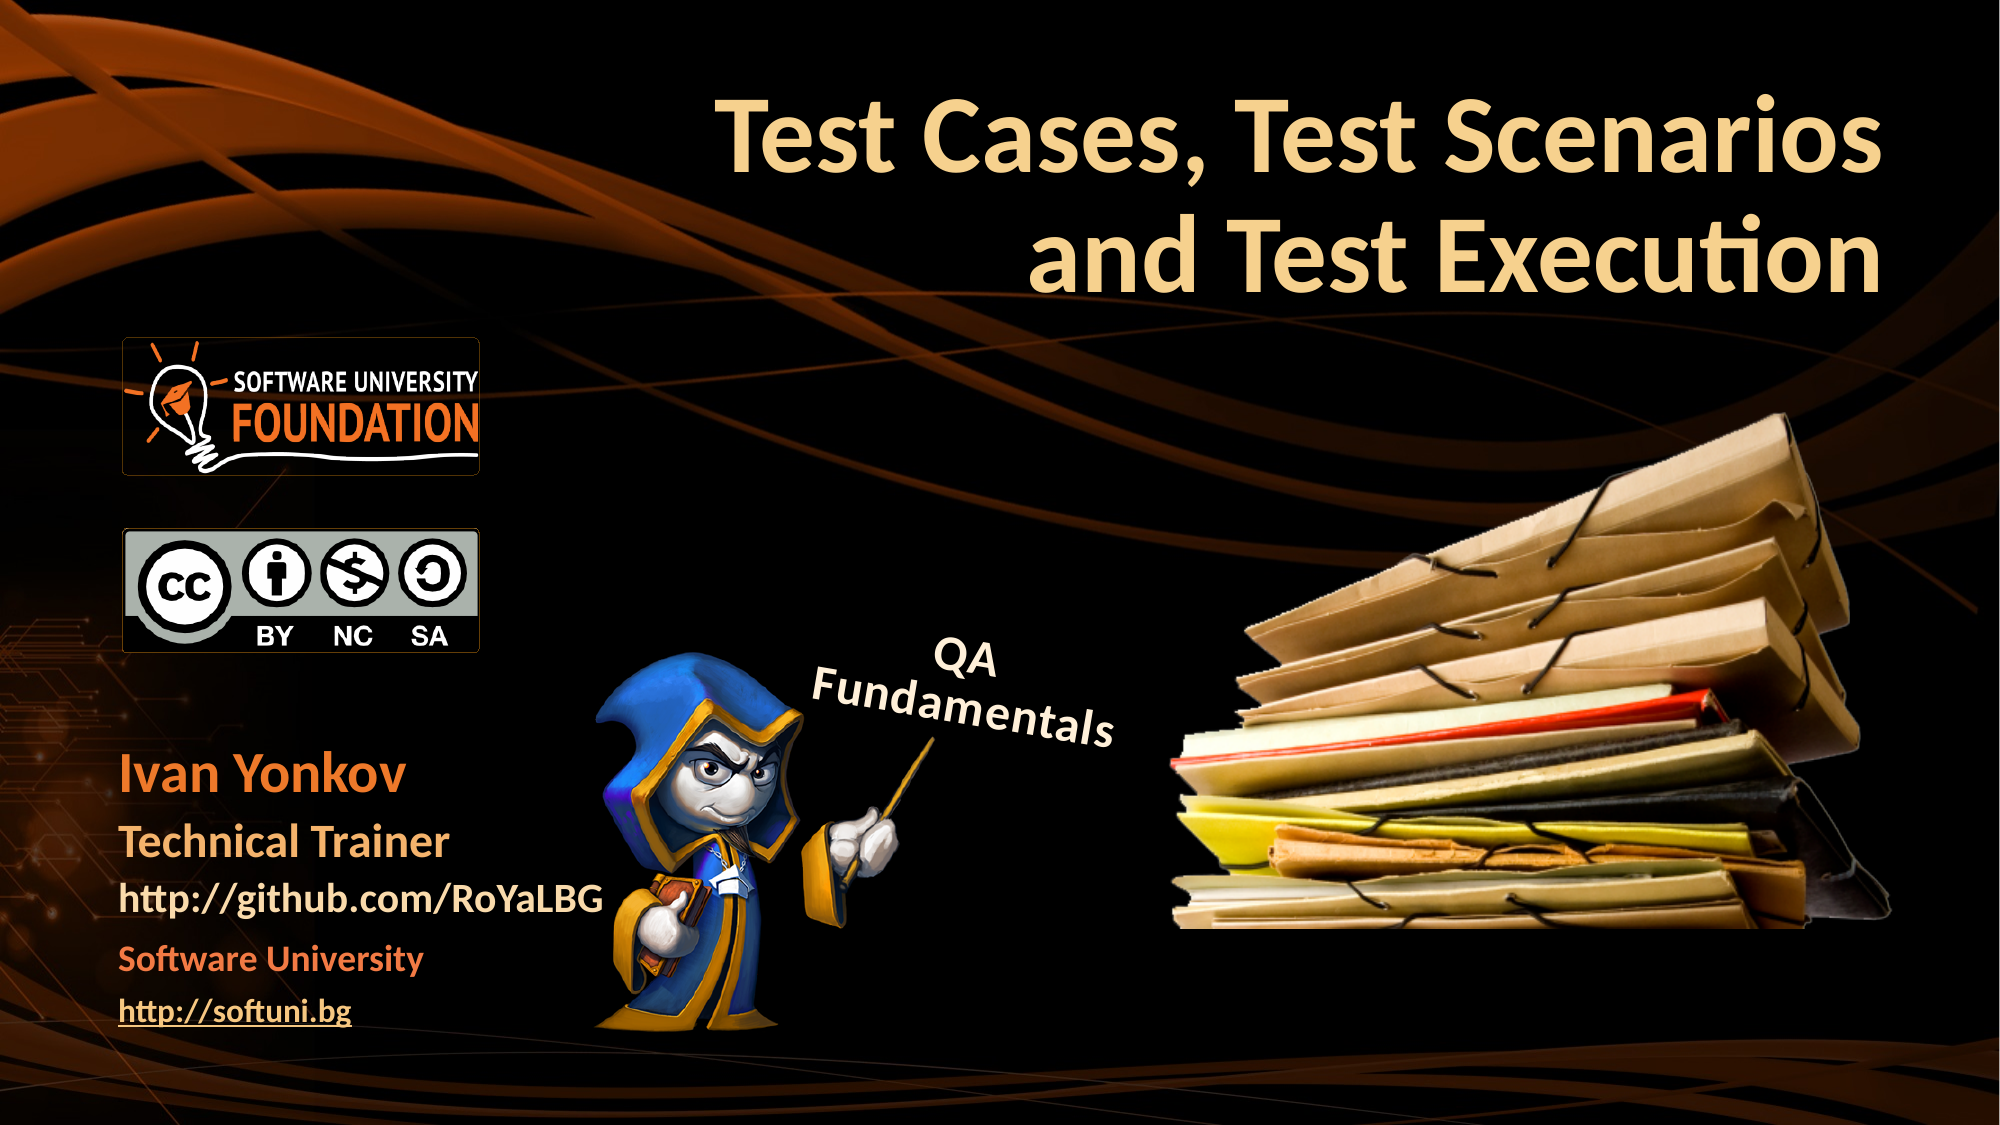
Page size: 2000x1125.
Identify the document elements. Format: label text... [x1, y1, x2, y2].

list Ivan Yonkov [112, 723, 587, 800]
list http://softuni.bg [112, 981, 587, 1036]
list Technical Trainer [112, 800, 587, 862]
list Software University [112, 925, 587, 981]
picture [0, 0, 2000, 1125]
list http://github.com/RoYaLBG [112, 862, 587, 925]
title Test Cases, Test Scenarios and Test Execution [587, 75, 1885, 318]
text_box QA Fundamentals [791, 596, 1074, 761]
